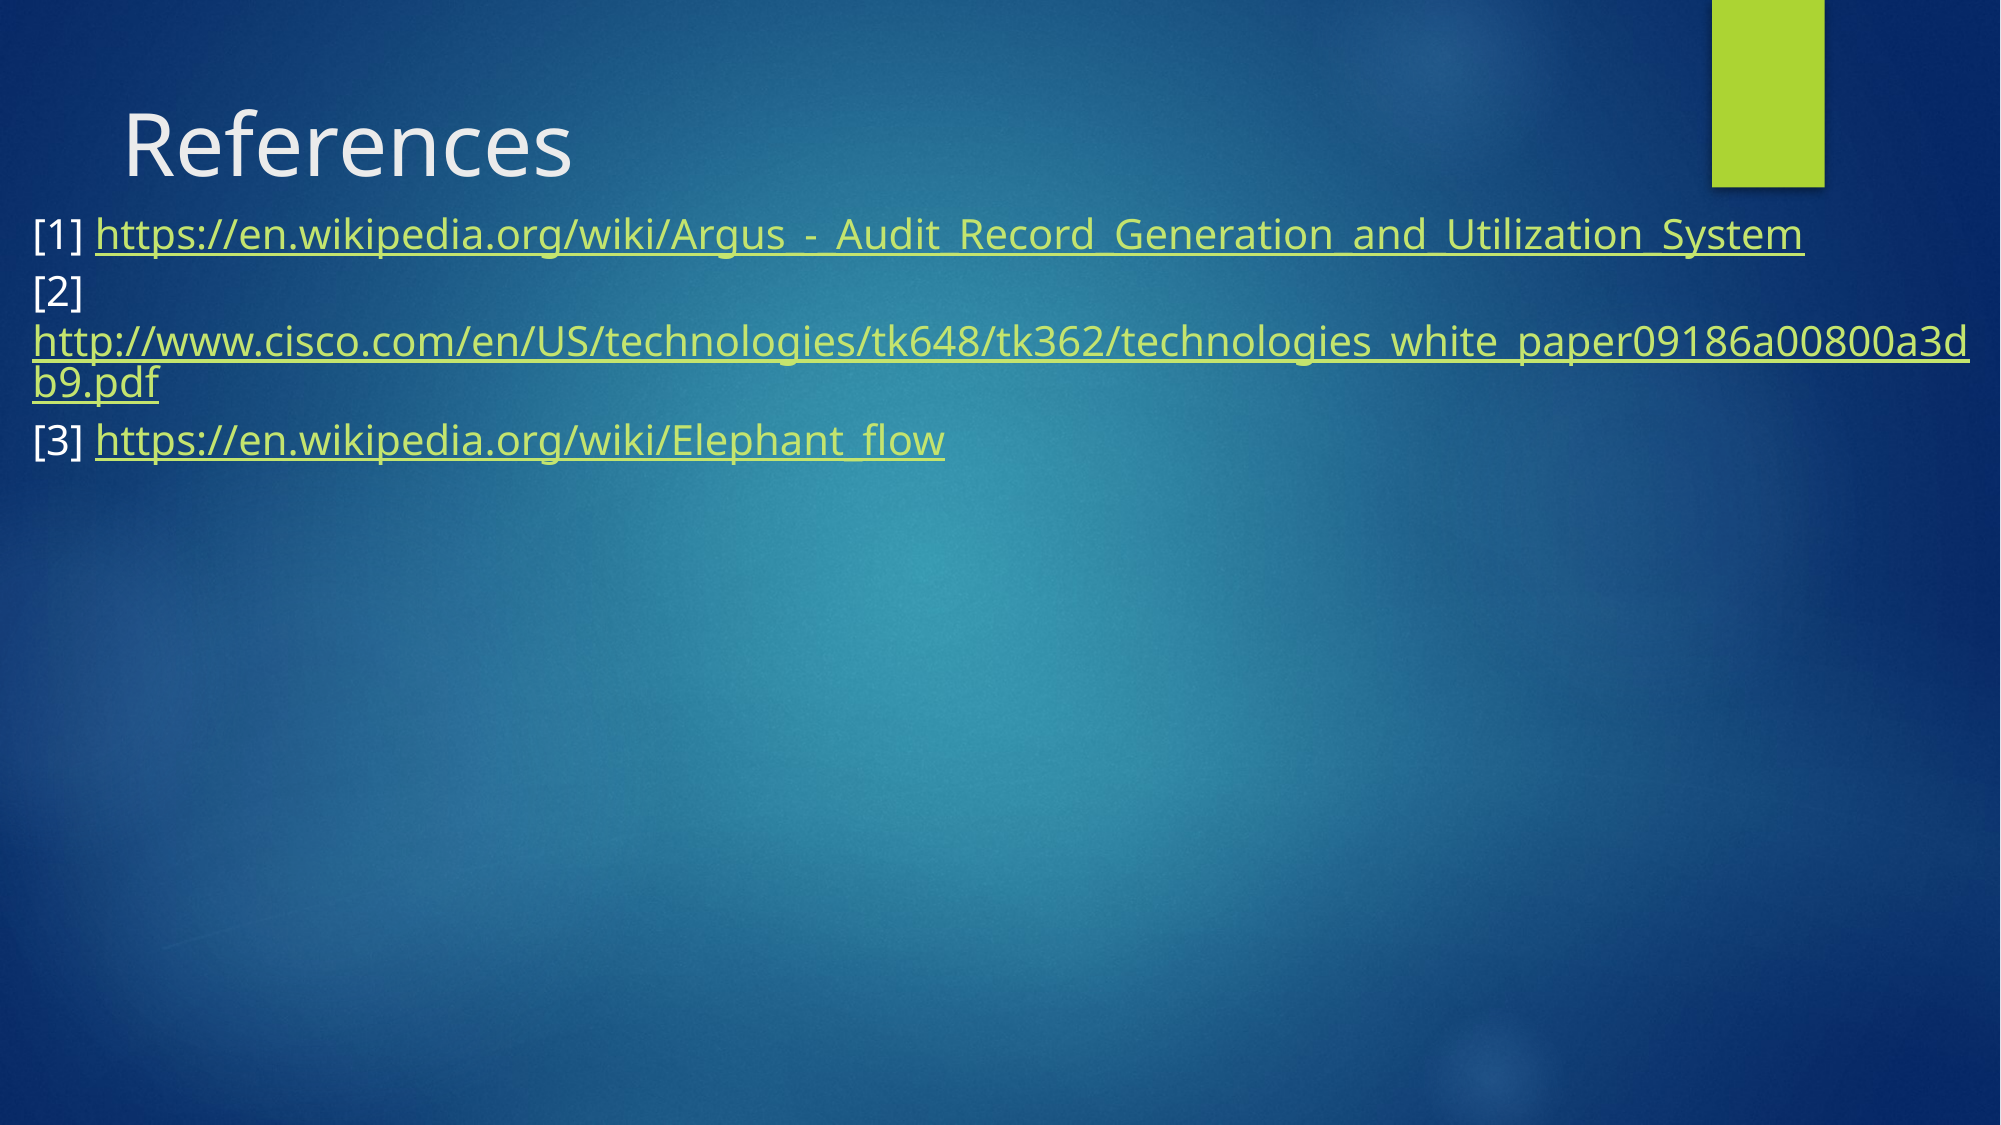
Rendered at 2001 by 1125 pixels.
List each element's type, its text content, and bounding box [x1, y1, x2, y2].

picture [0, 0, 2001, 1125]
title References [106, 74, 1649, 192]
list [1] https://en.wikipedia.org/wiki/Argus_-_Audit_Record_Generation_and_Utilization_System [2] http://www.cisco.com/en/US/technologies/tk648/tk362/technologies_white_paper09186a00800a3db9.pdf [3] https://en.wikipedia.org/wiki/Elephant_flow [17, 192, 1986, 1025]
